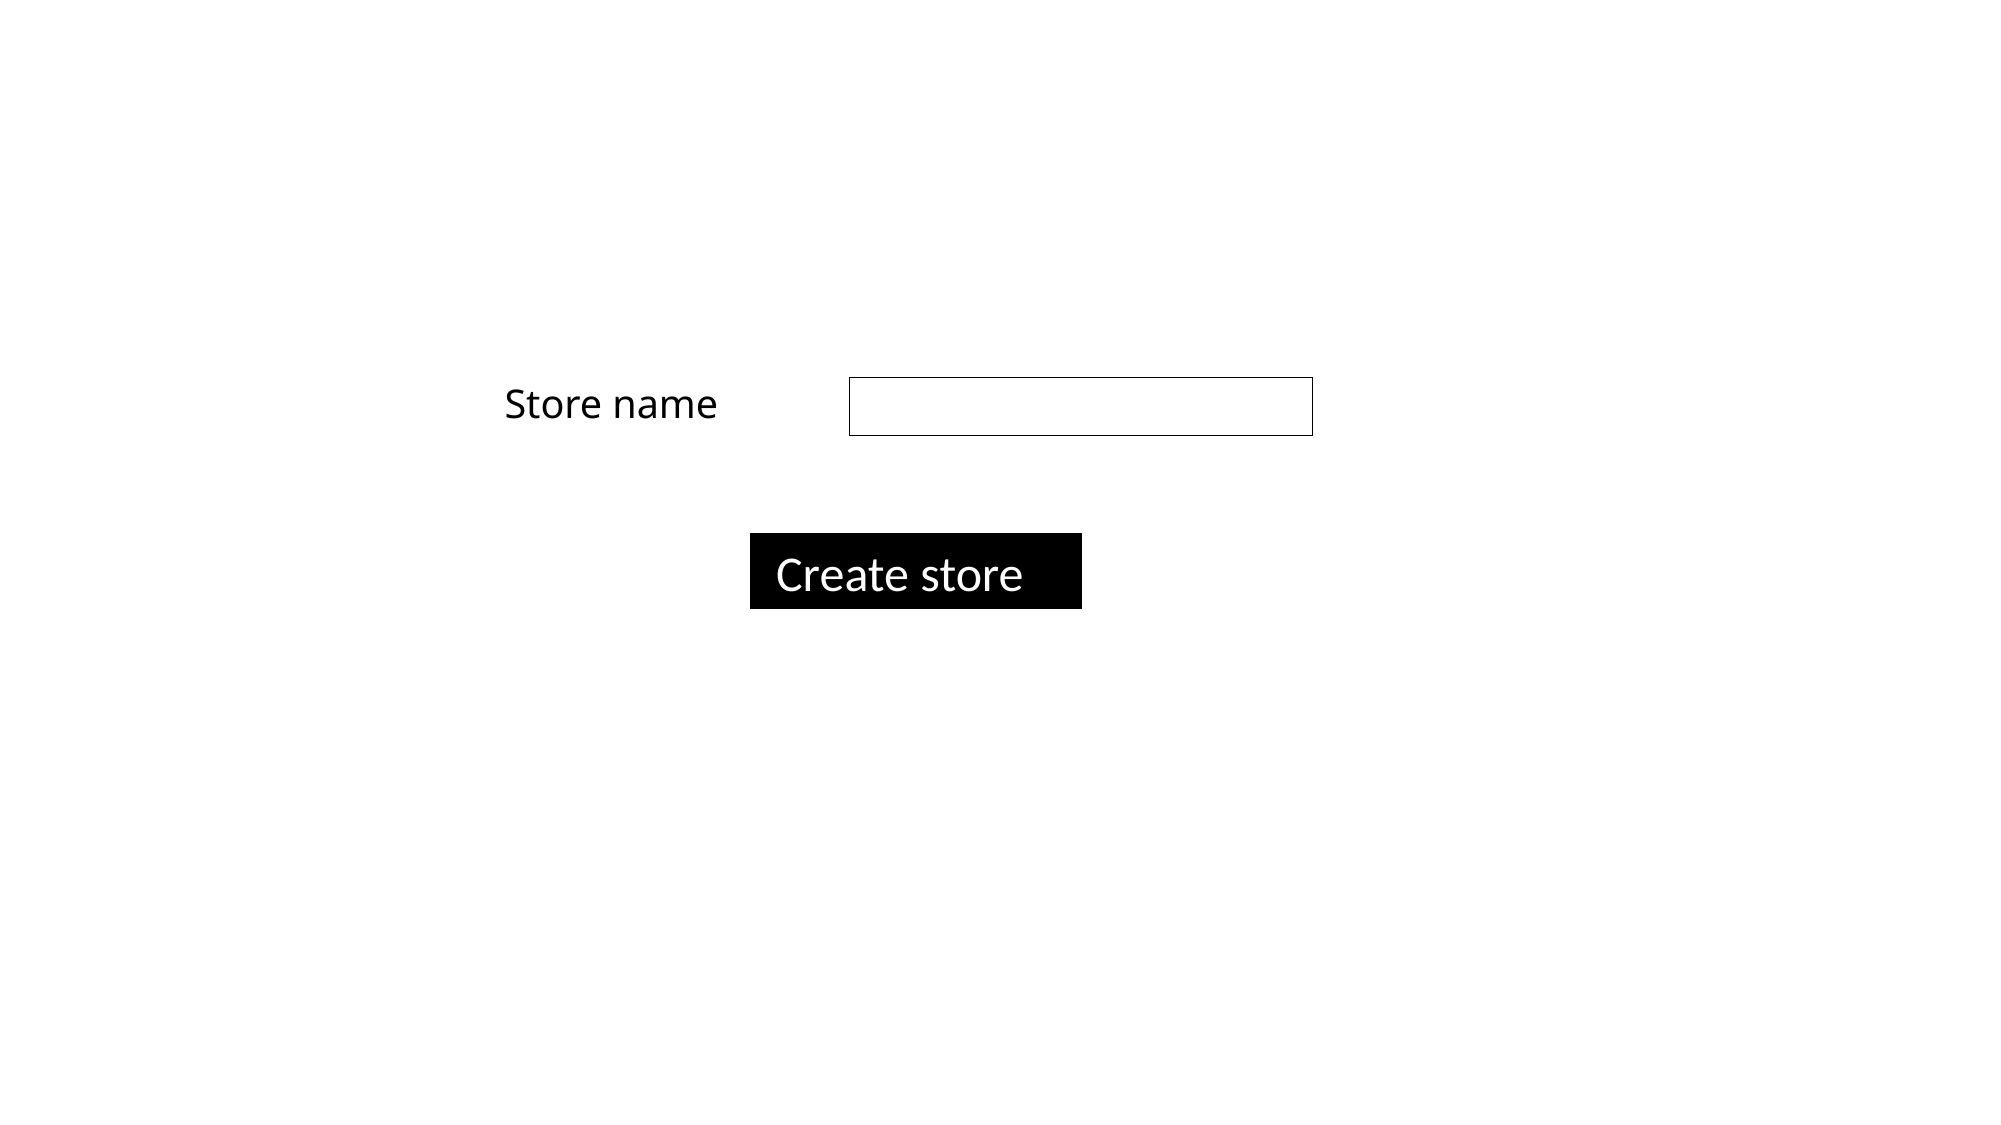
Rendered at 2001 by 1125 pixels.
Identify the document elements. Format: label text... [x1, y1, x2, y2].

text_box [849, 377, 1313, 436]
title Store name [489, 377, 790, 436]
text_box Create store [750, 533, 1082, 609]
